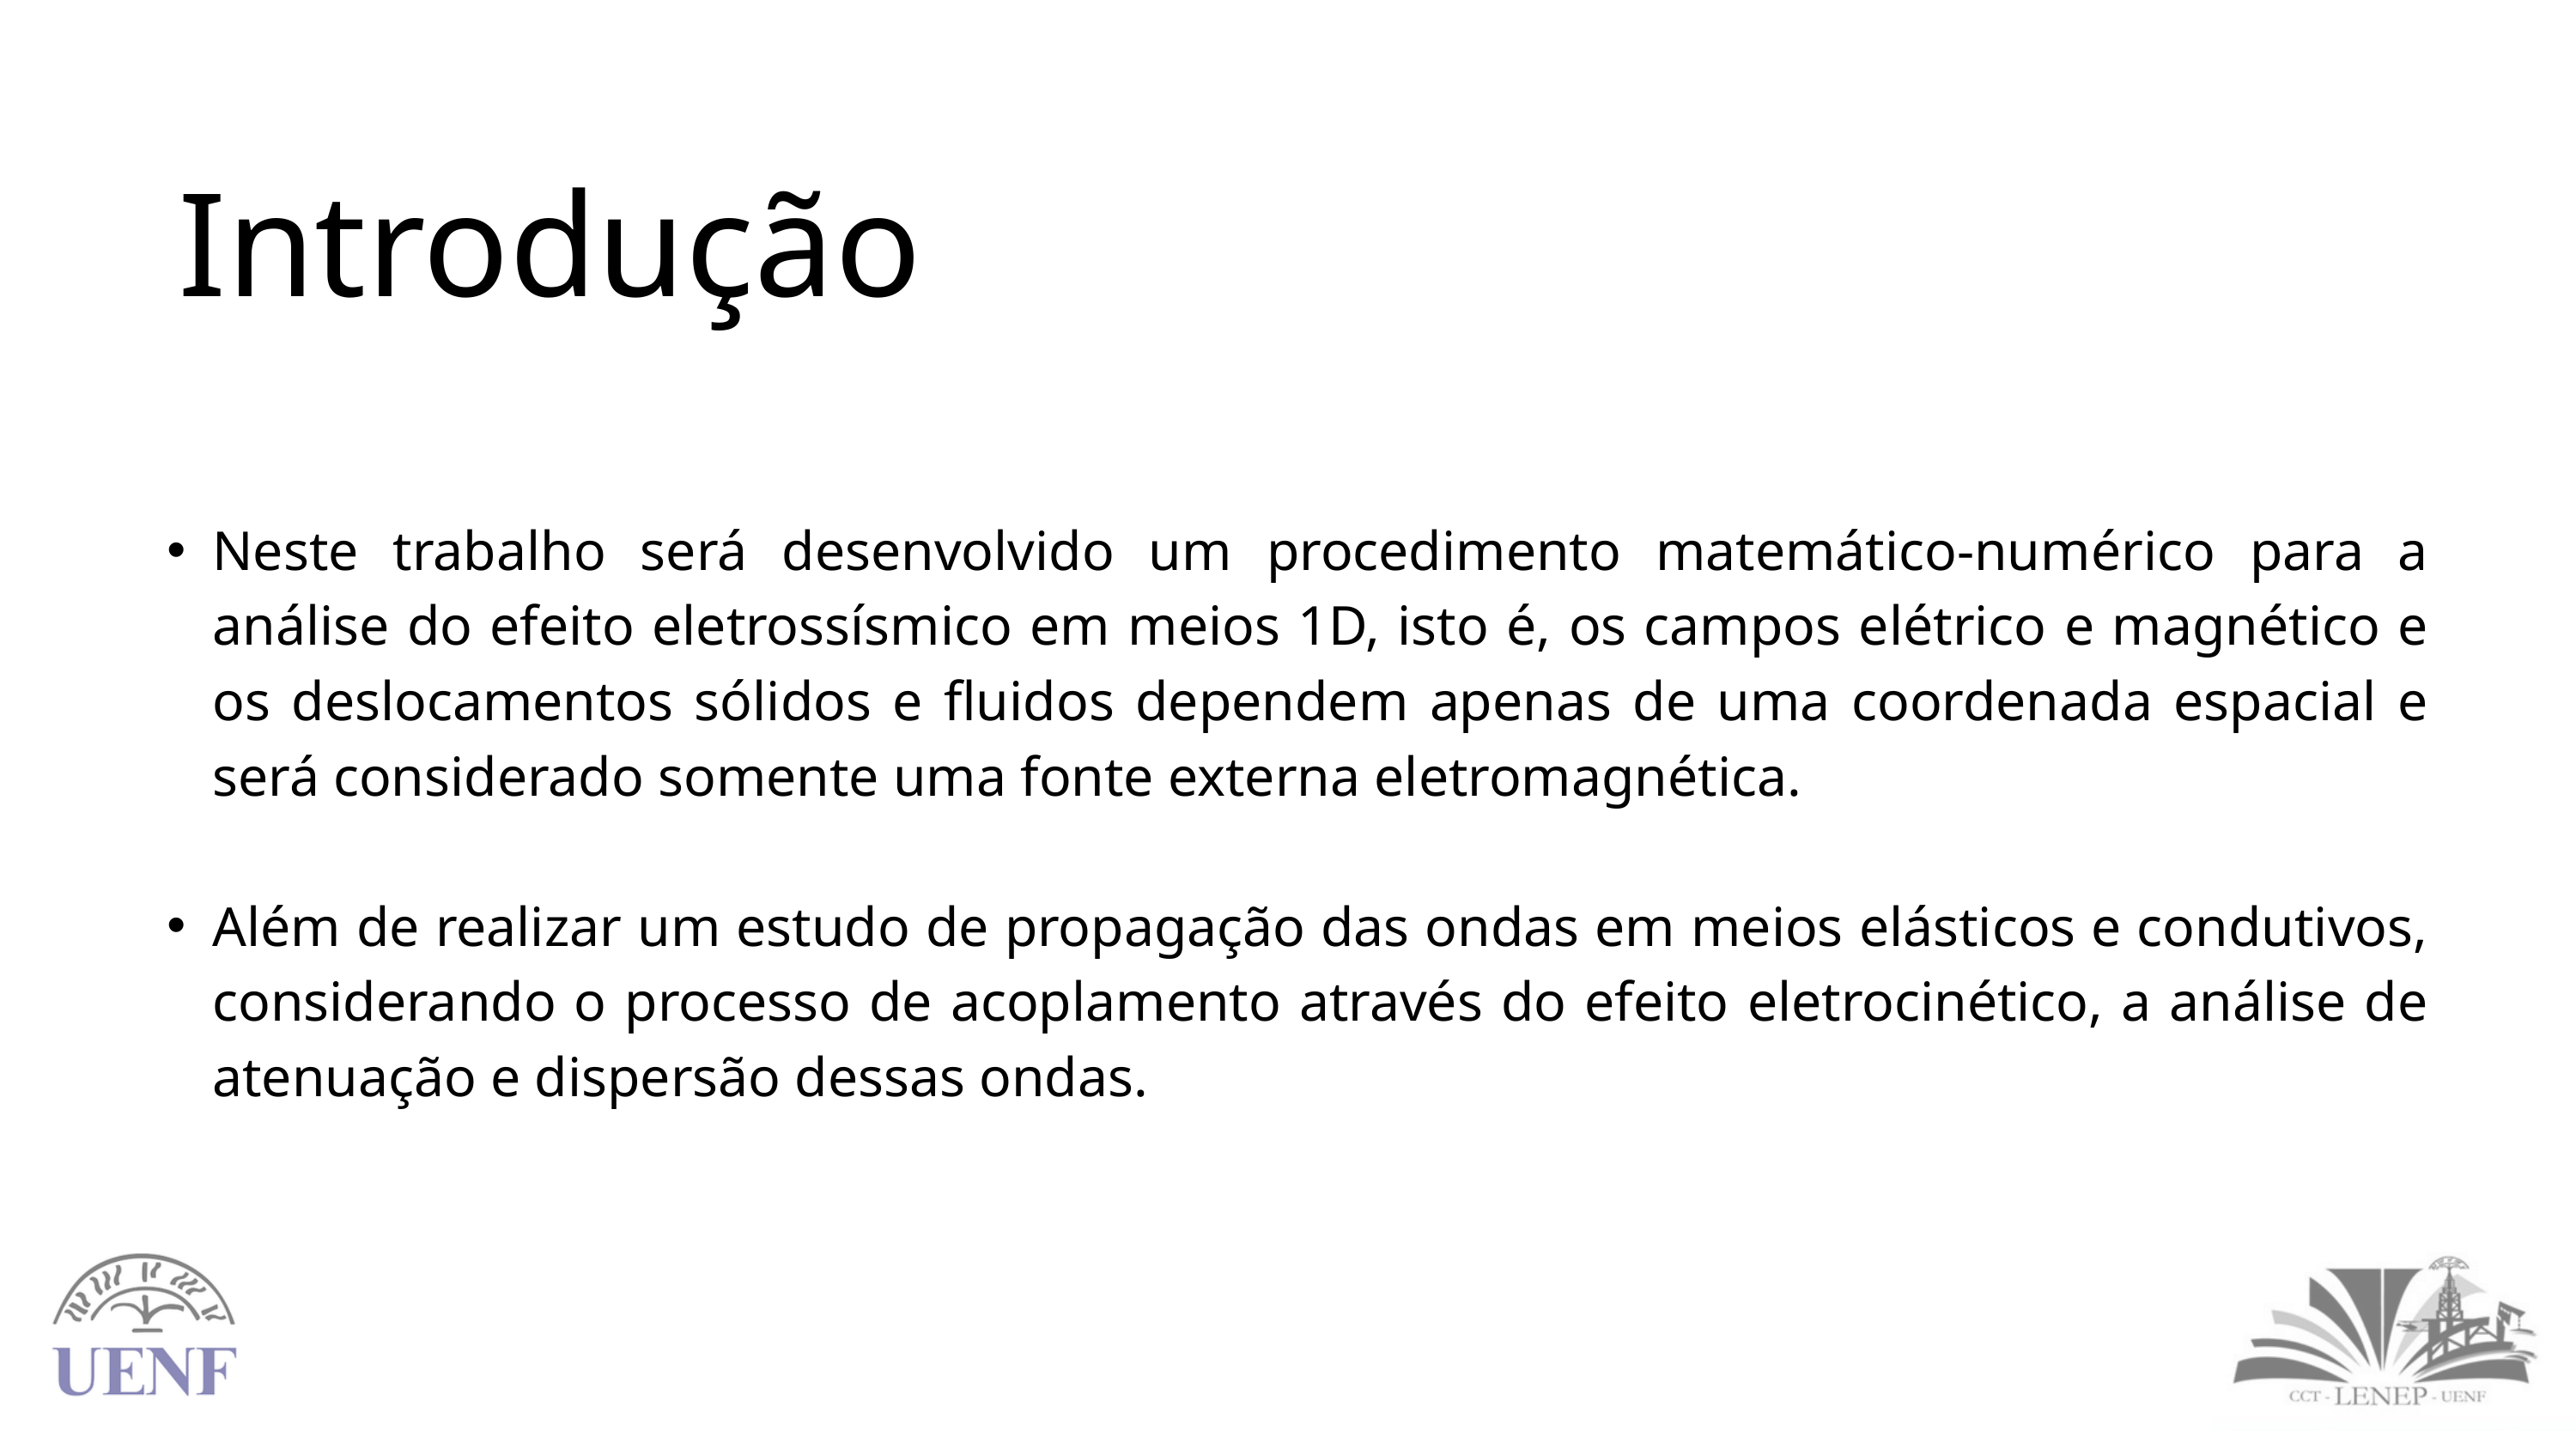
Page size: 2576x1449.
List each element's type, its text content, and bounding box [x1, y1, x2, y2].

text_box Neste trabalho será desenvolvido um procedimento matemático-numérico para a análise do efeito eletrossísmico em meios 1D, isto é, os campos elétrico e magnético e os deslocamentos sólidos e fluidos dependem apenas de uma coordenada espacial e será considerado somente uma fonte externa eletromagnética. Além de realizar um estudo de propagação das ondas em meios elásticos e condutivos, considerando o processo de acoplamento através do efeito eletrocinético, a análise de atenuação e dispersão dessas ondas. [121, 506, 2432, 1107]
picture [2212, 1252, 2576, 1431]
text_box Introdução [144, 124, 956, 325]
picture [50, 1252, 240, 1398]
